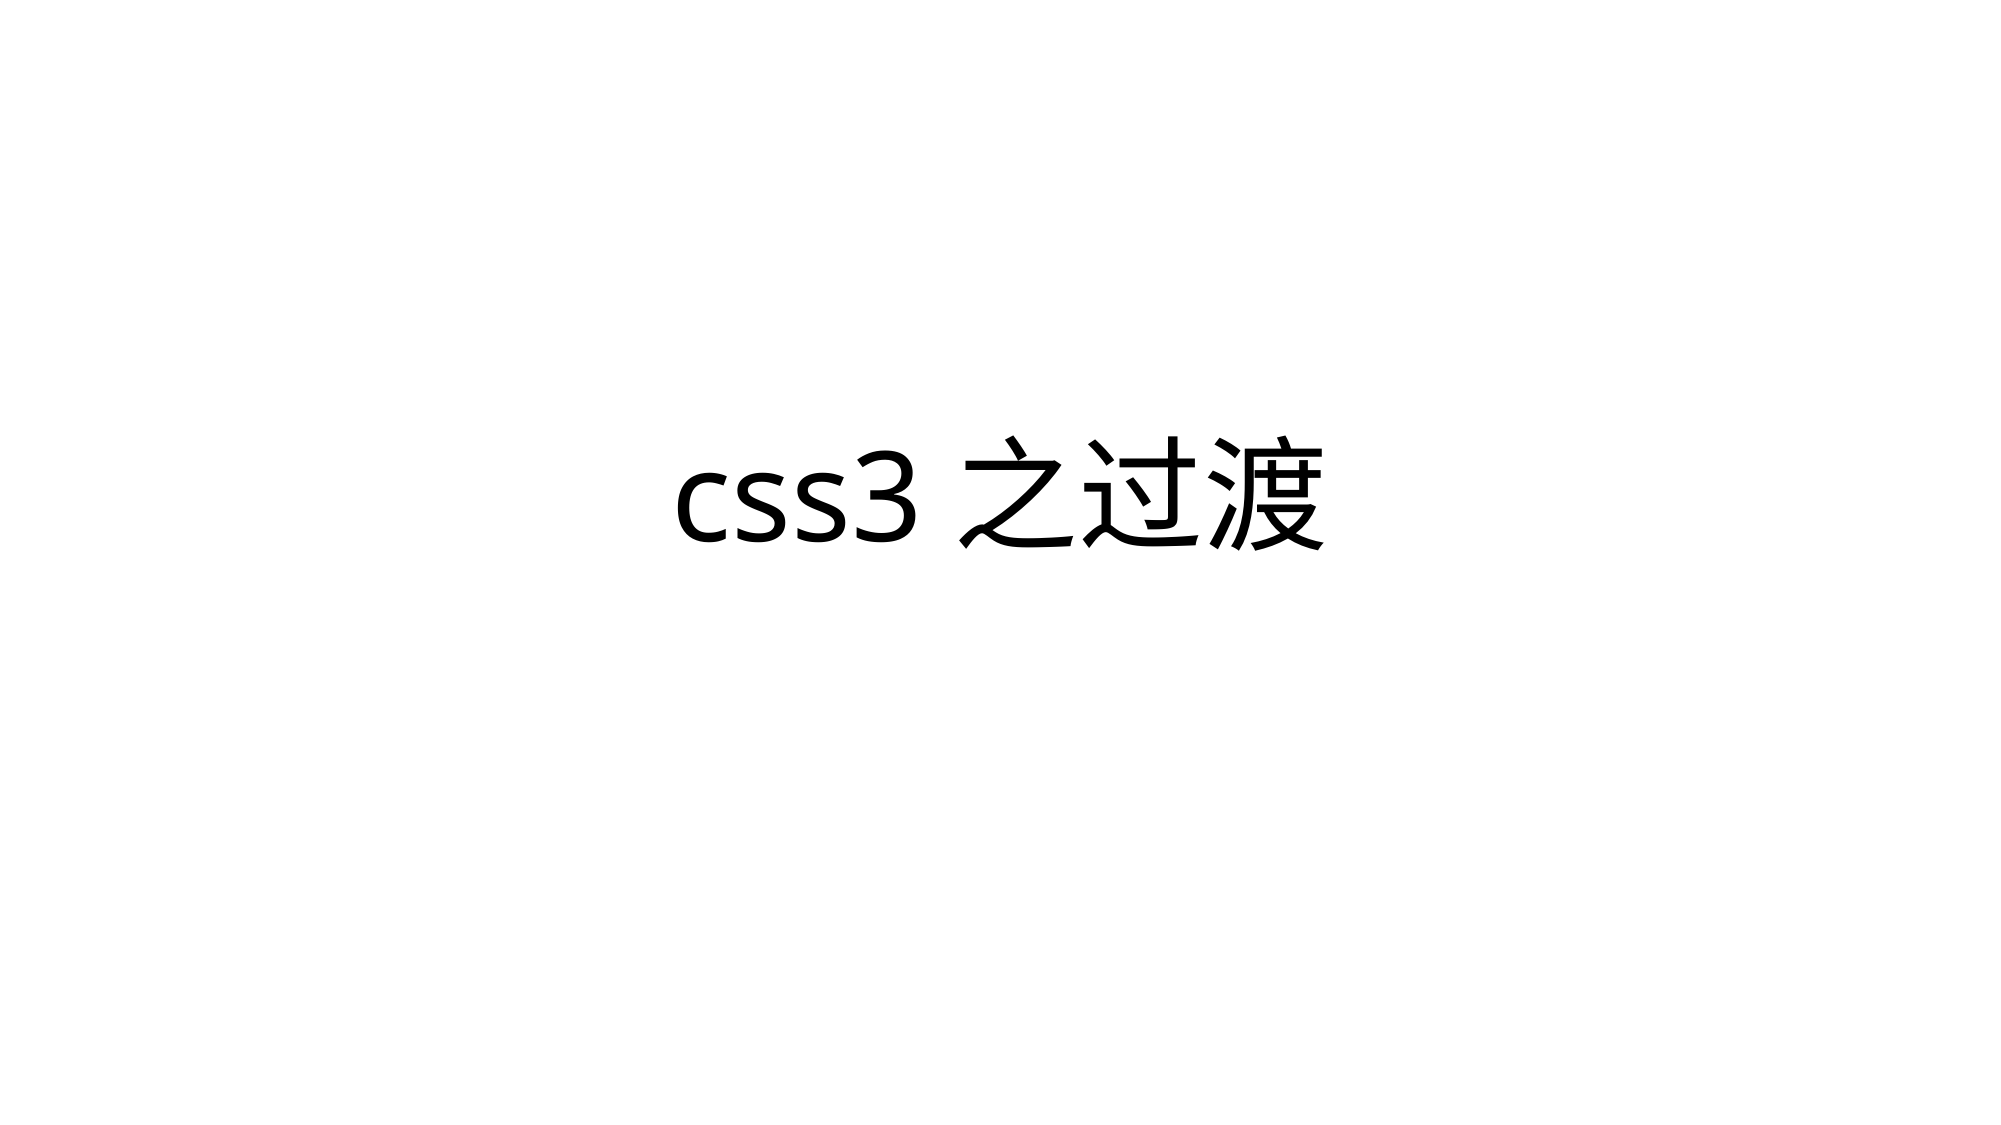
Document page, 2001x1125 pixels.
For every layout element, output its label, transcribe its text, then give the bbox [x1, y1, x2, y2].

title css3之过渡 [249, 184, 1750, 576]
